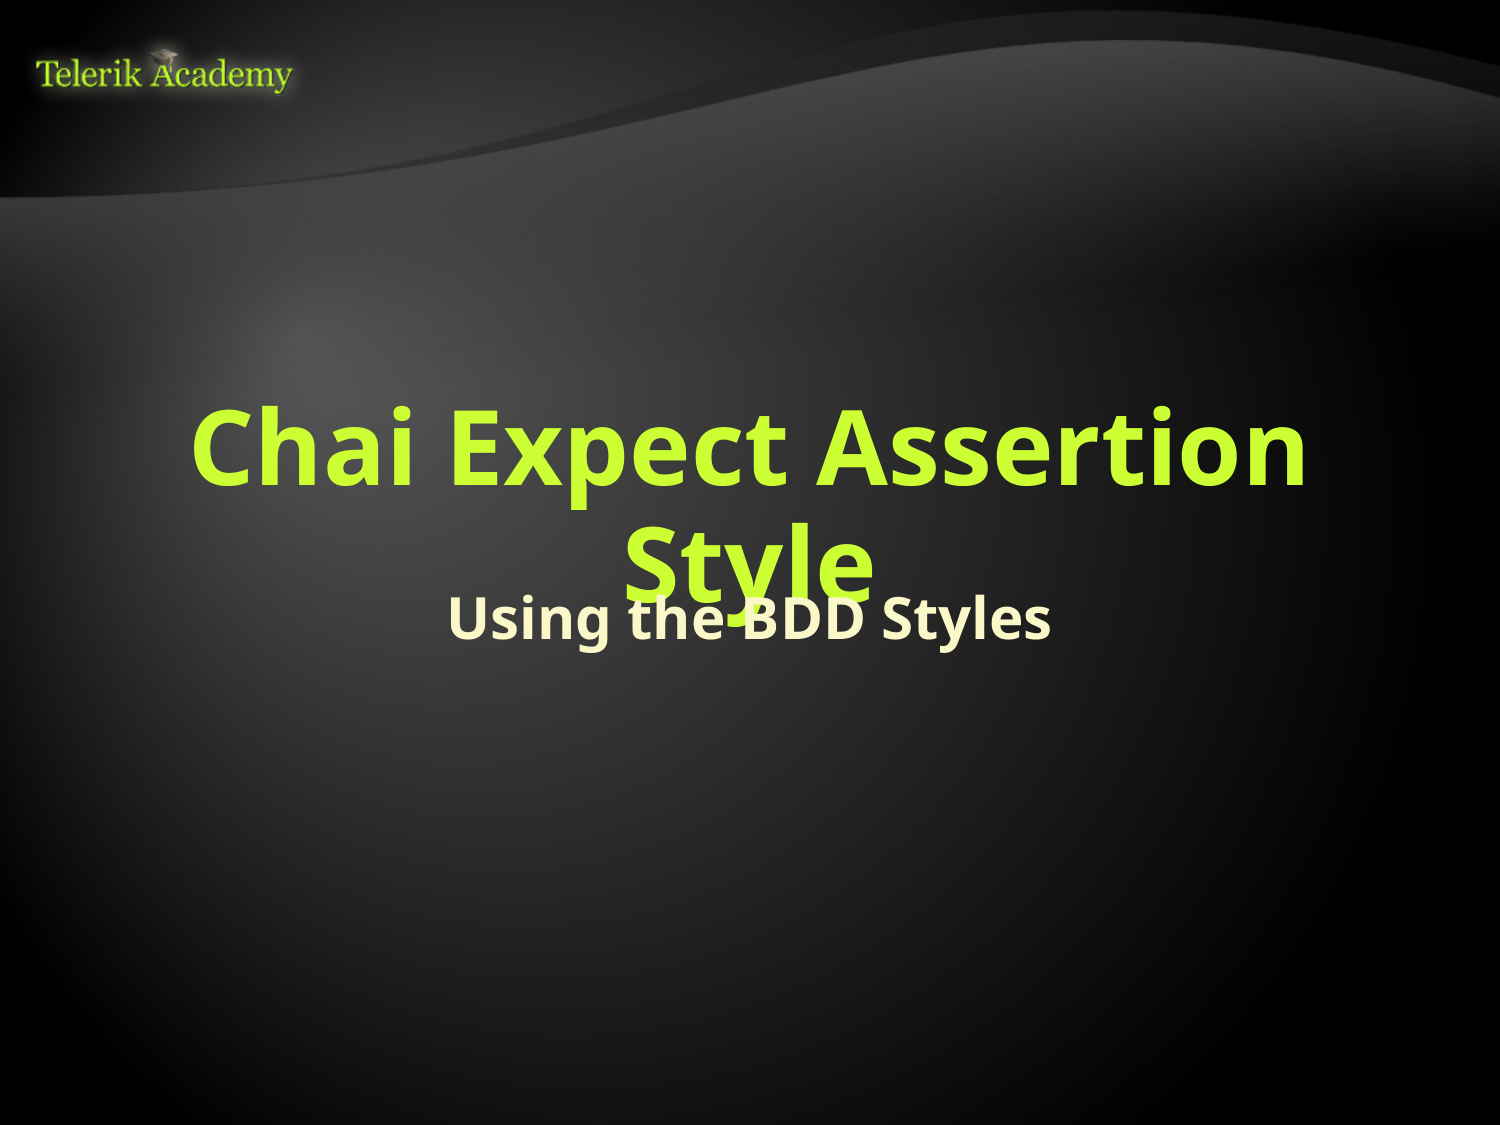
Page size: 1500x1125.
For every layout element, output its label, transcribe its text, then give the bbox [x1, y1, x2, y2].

picture [0, 0, 1500, 1125]
title Chai Expect Assertion Style [99, 450, 1400, 563]
subtitle Using the BDD Styles [99, 569, 1400, 663]
